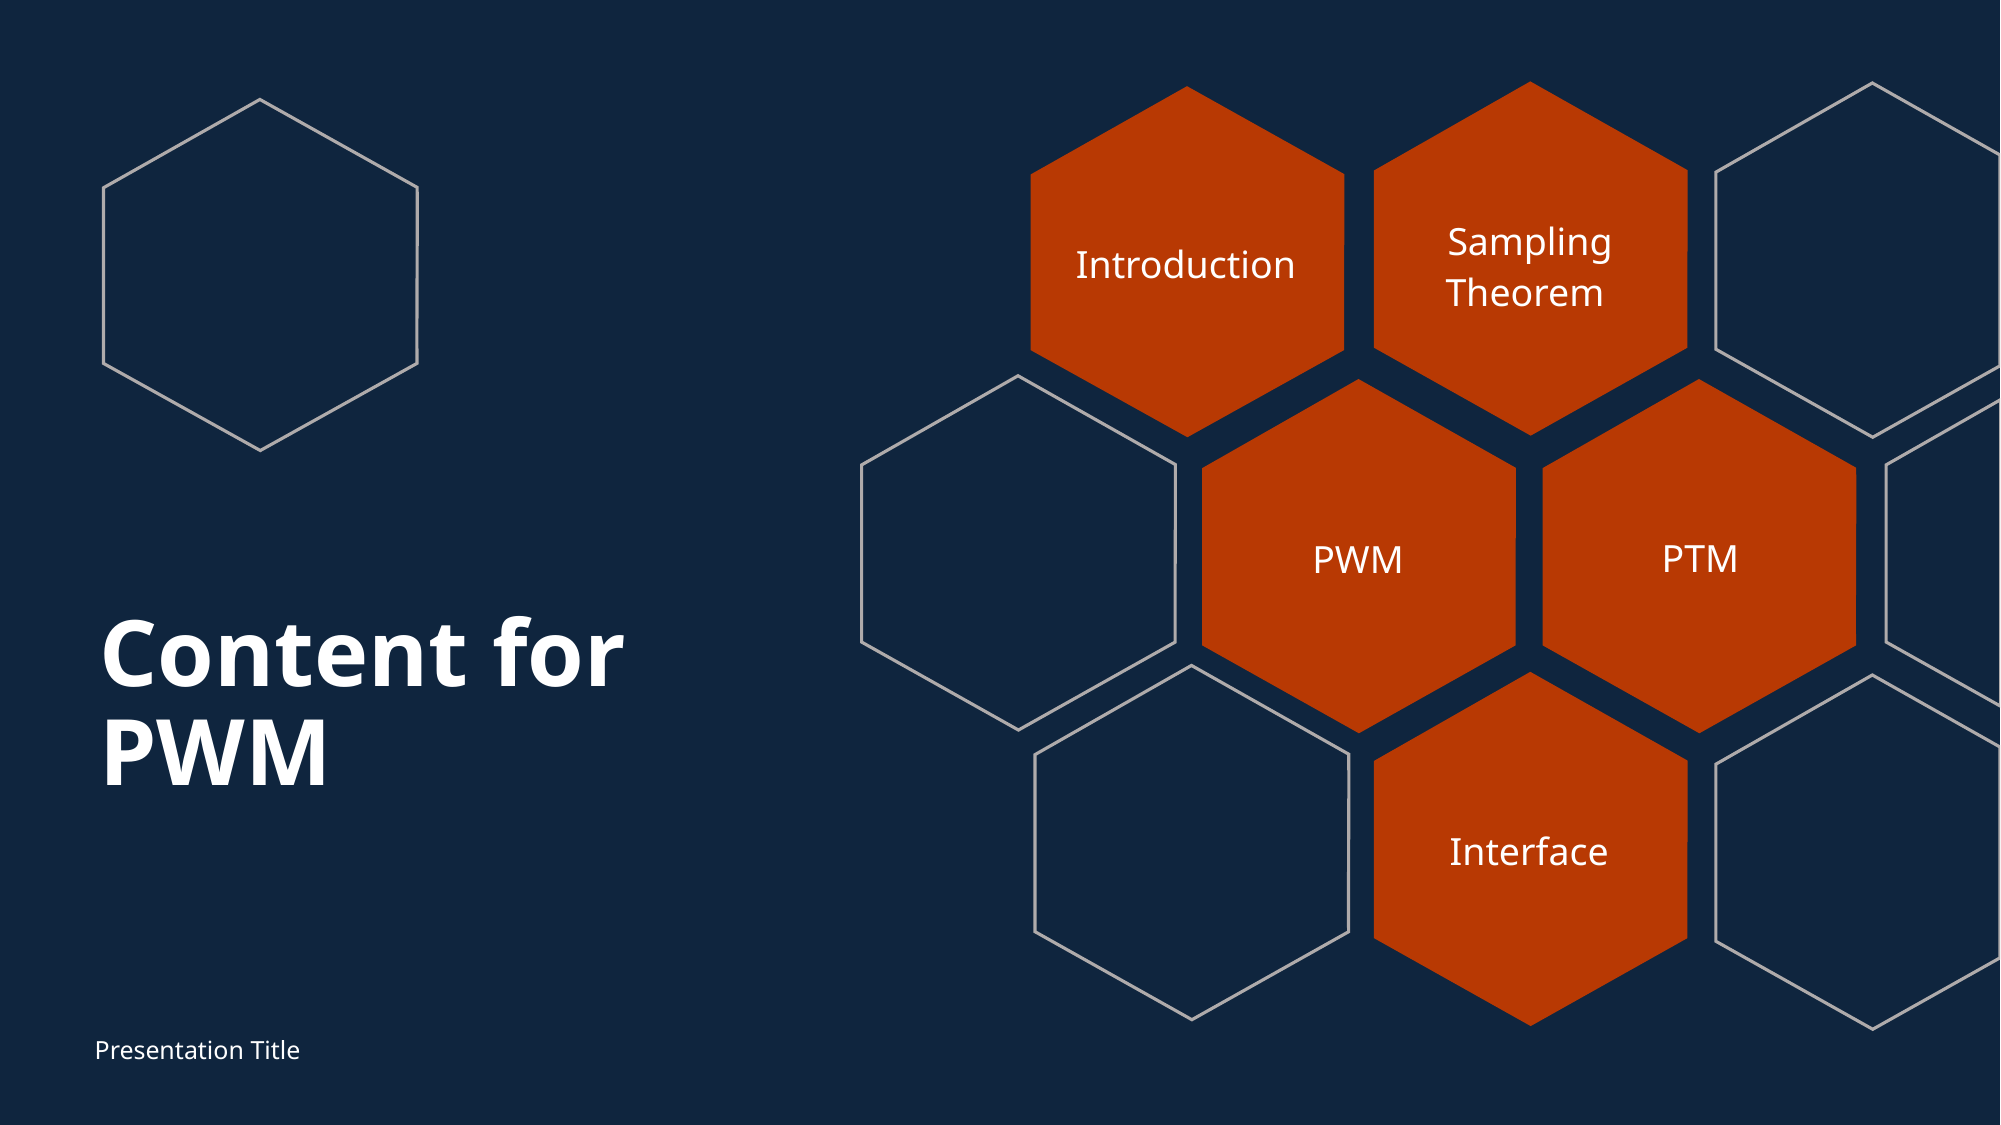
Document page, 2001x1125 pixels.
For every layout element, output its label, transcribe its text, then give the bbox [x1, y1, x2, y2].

footer Presentation Title [79, 1020, 755, 1080]
list Introduction [1029, 176, 1343, 350]
list PWM [1201, 466, 1516, 646]
list Sampling Theorem [1373, 176, 1687, 350]
list Interface [1372, 759, 1687, 937]
list PTM [1543, 463, 1858, 646]
title Content for PWM [84, 563, 782, 849]
